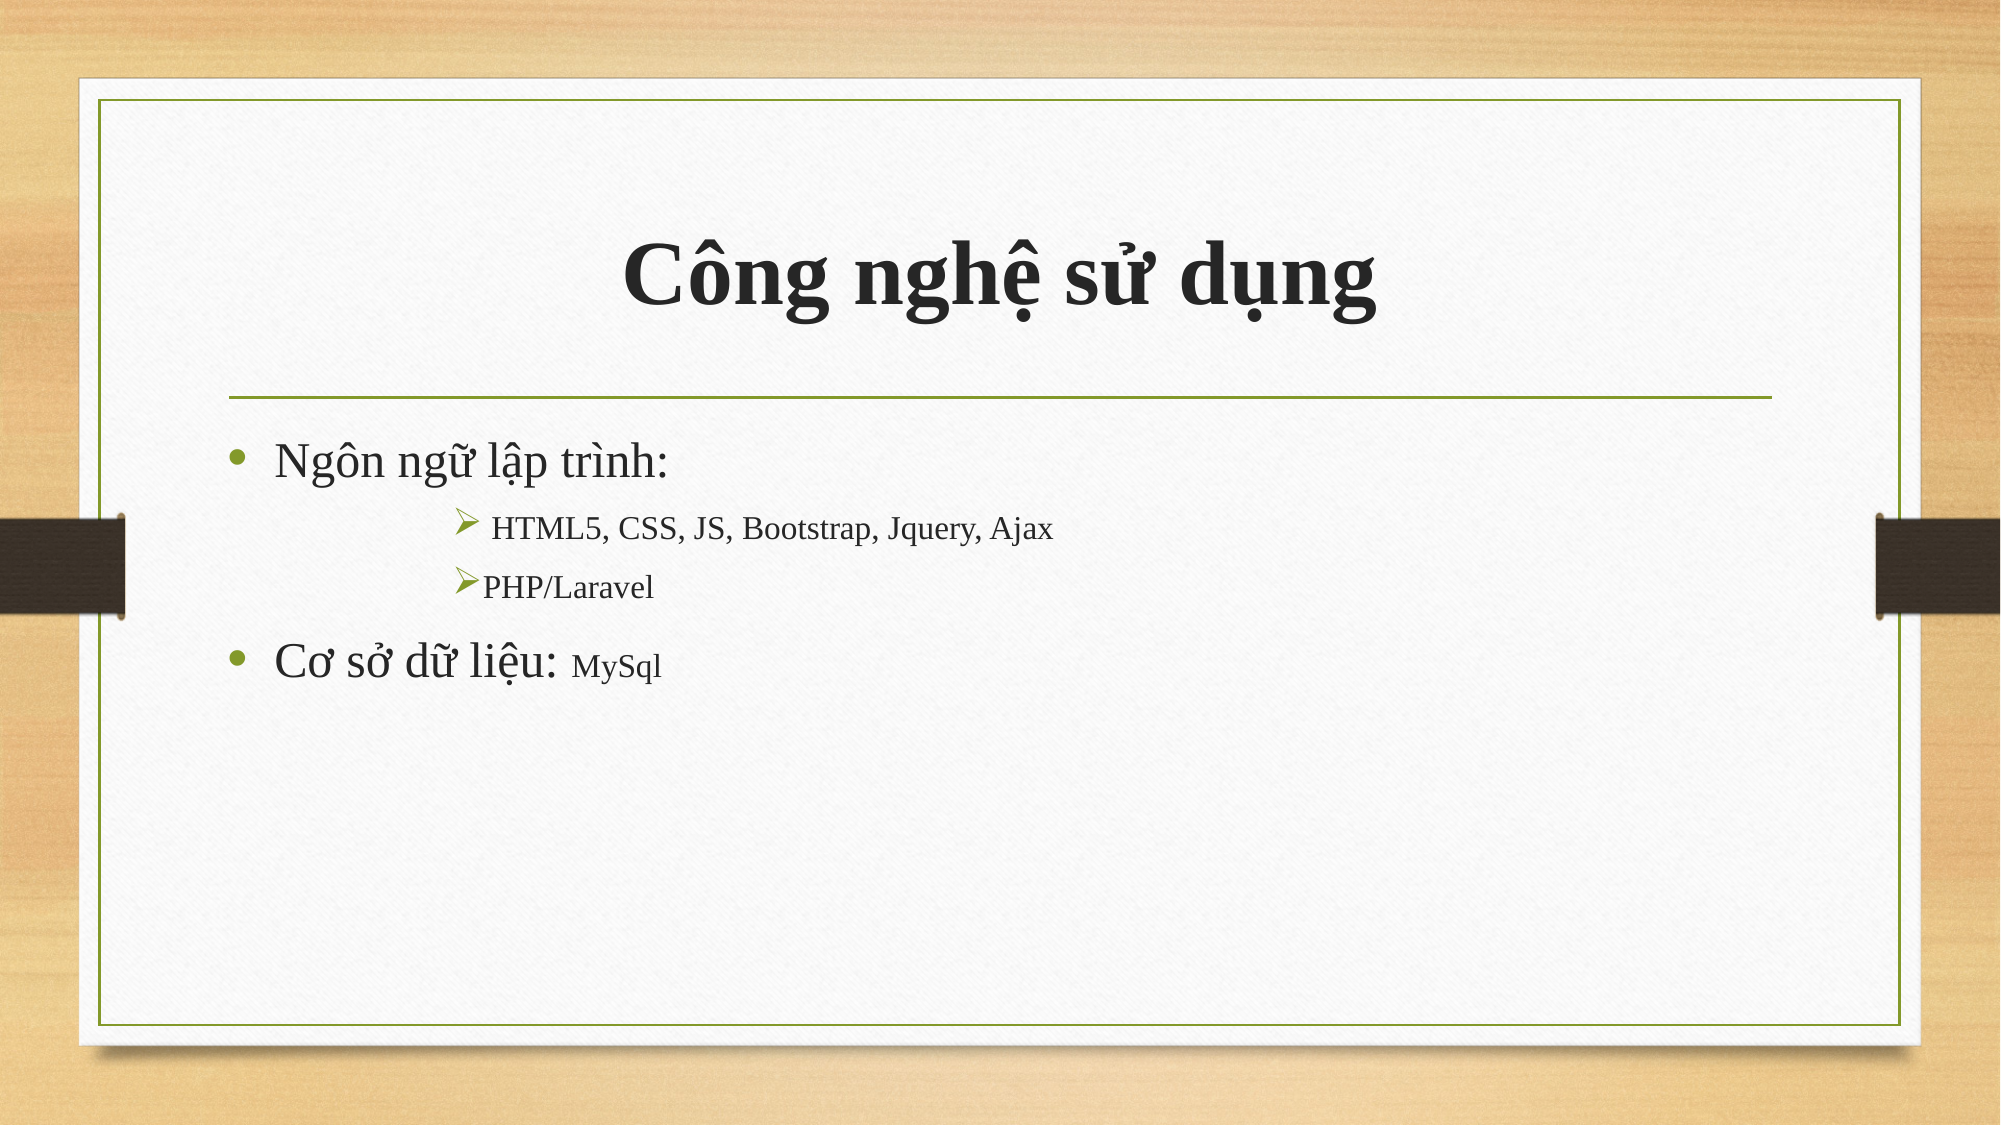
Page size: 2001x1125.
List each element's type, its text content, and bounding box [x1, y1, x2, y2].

picture [0, 0, 2001, 1125]
list Ngôn ngữ lập trình: HTML5, CSS, JS, Bootstrap, Jquery, Ajax PHP/Laravel Cơ sở dữ liệu: MySql [212, 419, 1788, 964]
title Công nghệ sử dụng [212, 161, 1788, 375]
